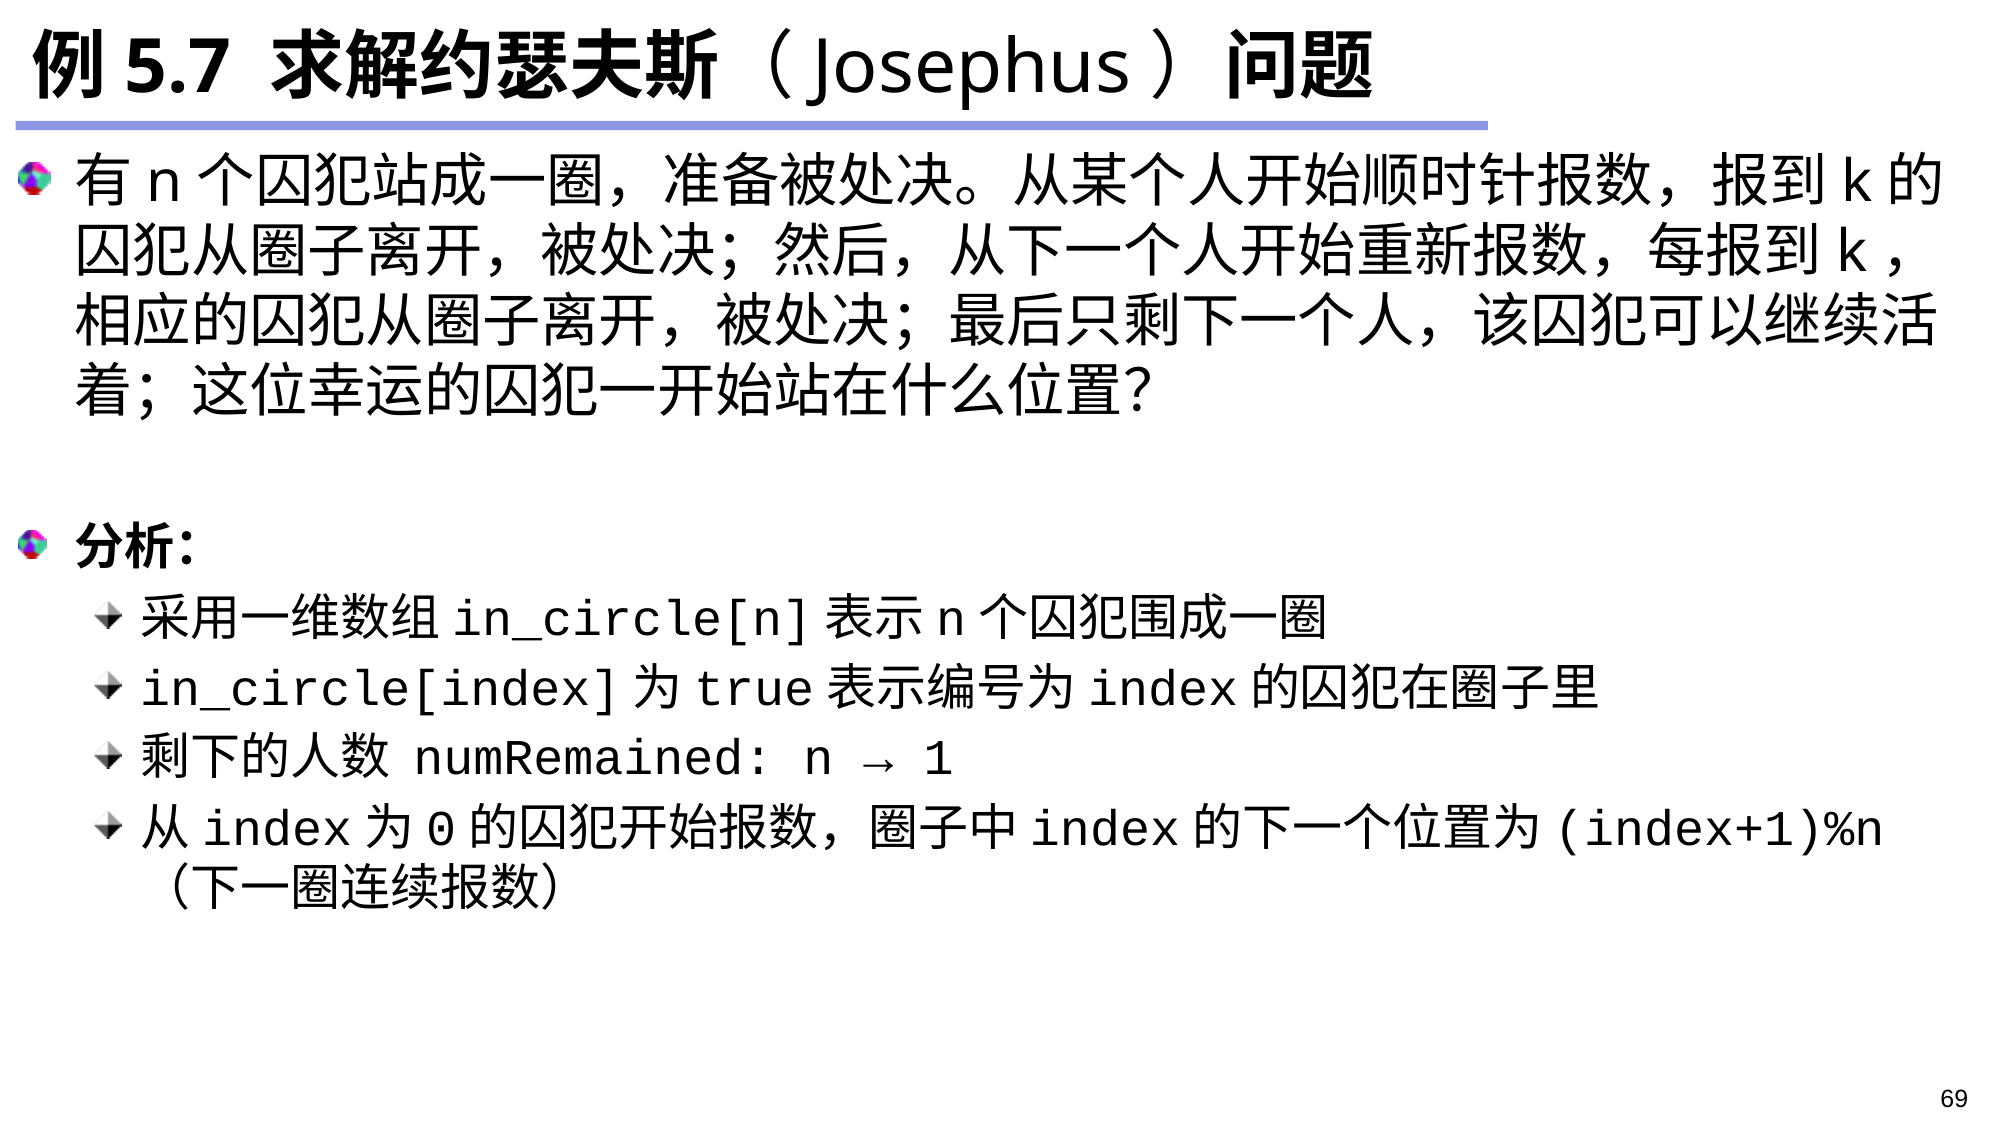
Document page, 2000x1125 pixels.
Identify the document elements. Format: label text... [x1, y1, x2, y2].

list 有n个囚犯站成一圈，准备被处决。从某个人开始顺时针报数，报到k的囚犯从圈子离开，被处决；然后，从下一个人开始重新报数，每报到k，相应的囚犯从圈子离开，被处决；最后只剩下一个人，该囚犯可以继续活着；这位幸运的囚犯一开始站在什么位置？ 分析： 采用一维数组in_circle[n]表示n个囚犯围成一圈 in_circle[index]为true表示编号为index的囚犯在圈子里 剩下的人数 numRemained: n → 1 从index为0的囚犯开始报数，圈子中index的下一个位置为(index+1)%n（下一圈连续报数） [15, 141, 1984, 1118]
title 例5.7 求解约瑟夫斯（Josephus）问题 [16, 12, 1984, 114]
picture [93, 810, 122, 839]
picture [93, 740, 122, 769]
text_box 69 [1786, 1074, 1984, 1113]
picture [93, 670, 122, 699]
picture [18, 530, 47, 559]
picture [18, 162, 51, 195]
picture [93, 600, 122, 629]
